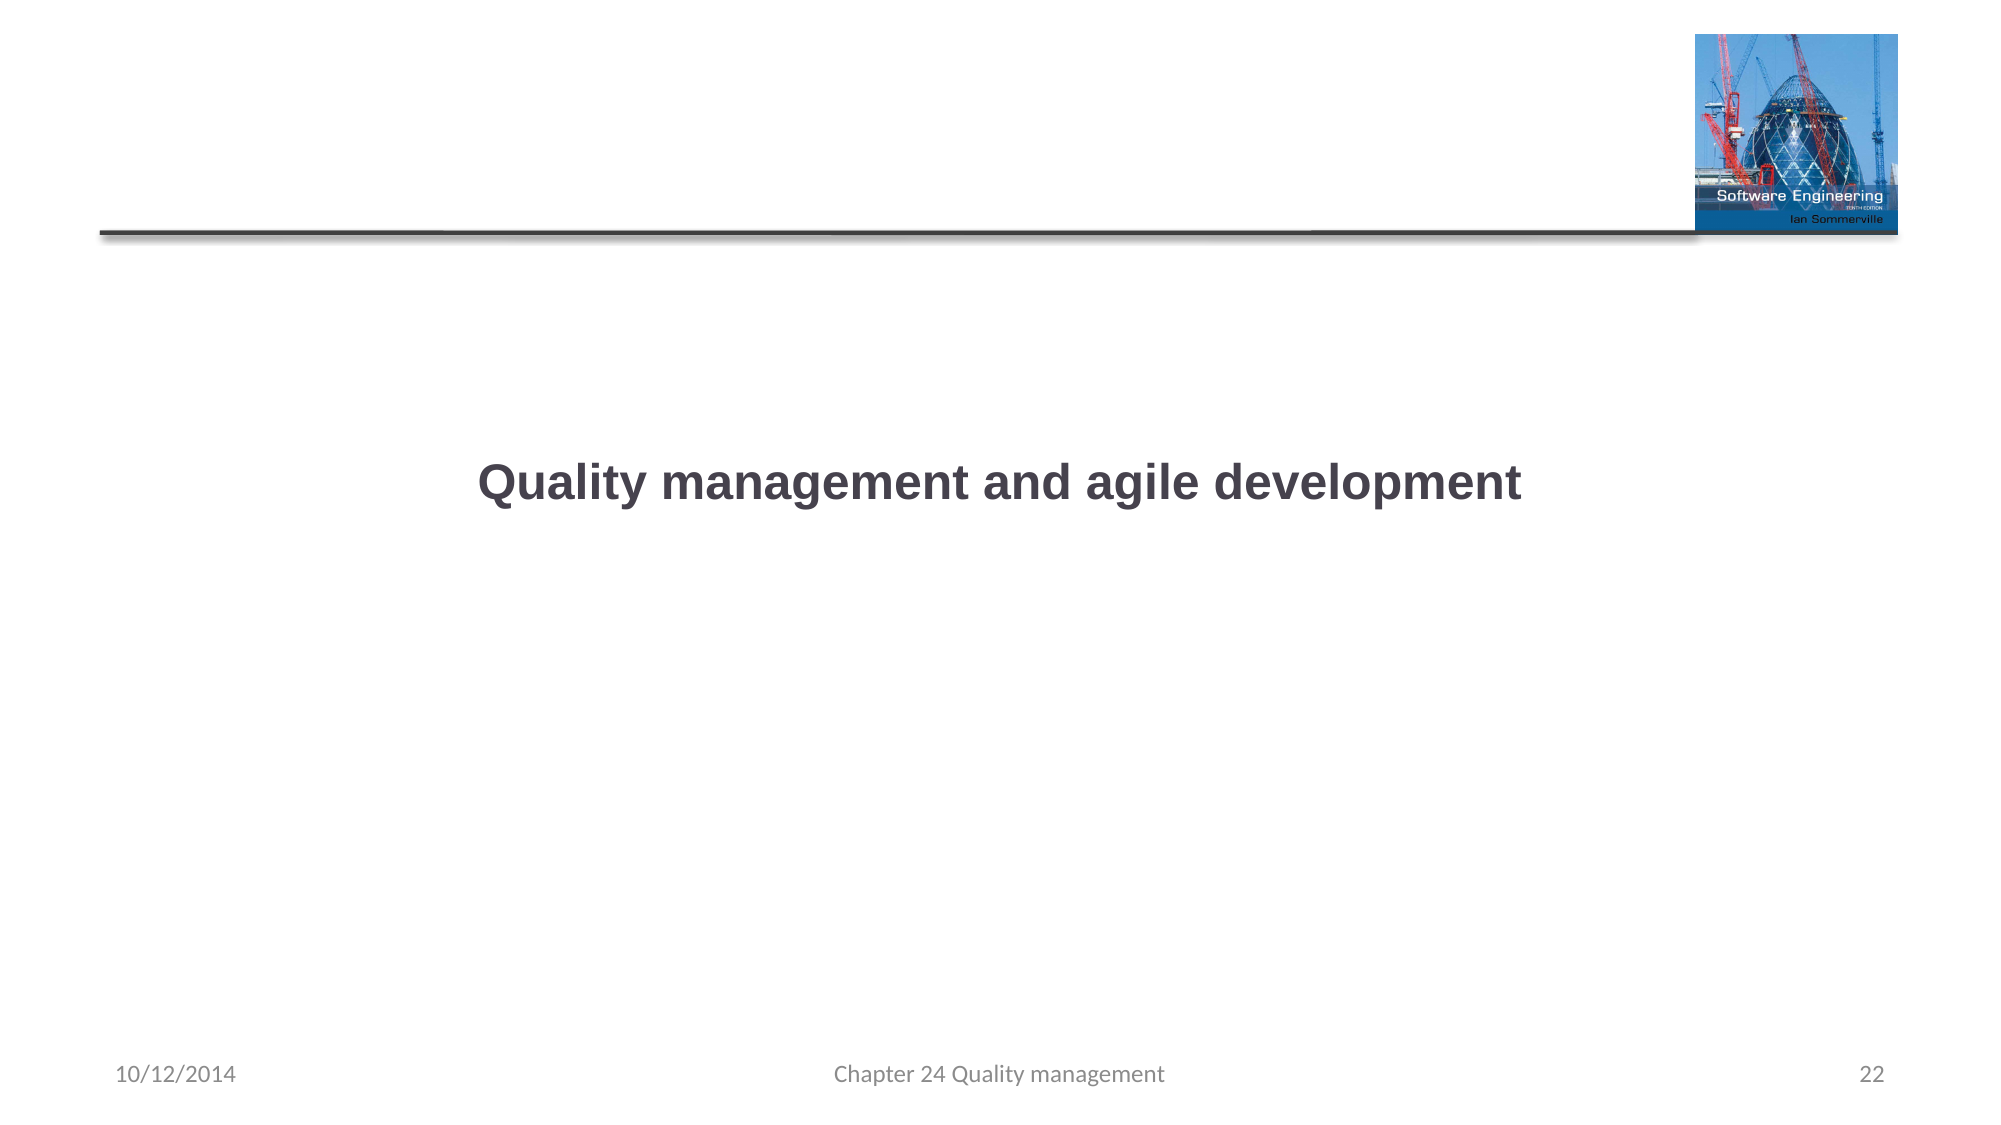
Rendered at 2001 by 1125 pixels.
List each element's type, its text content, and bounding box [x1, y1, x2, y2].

footer Chapter 24 Quality management [683, 1042, 1317, 1103]
slide_number 22 [1433, 1042, 1900, 1103]
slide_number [99, 1042, 567, 1103]
picture [1695, 34, 1898, 230]
title Quality management and agile development [326, 385, 1674, 574]
